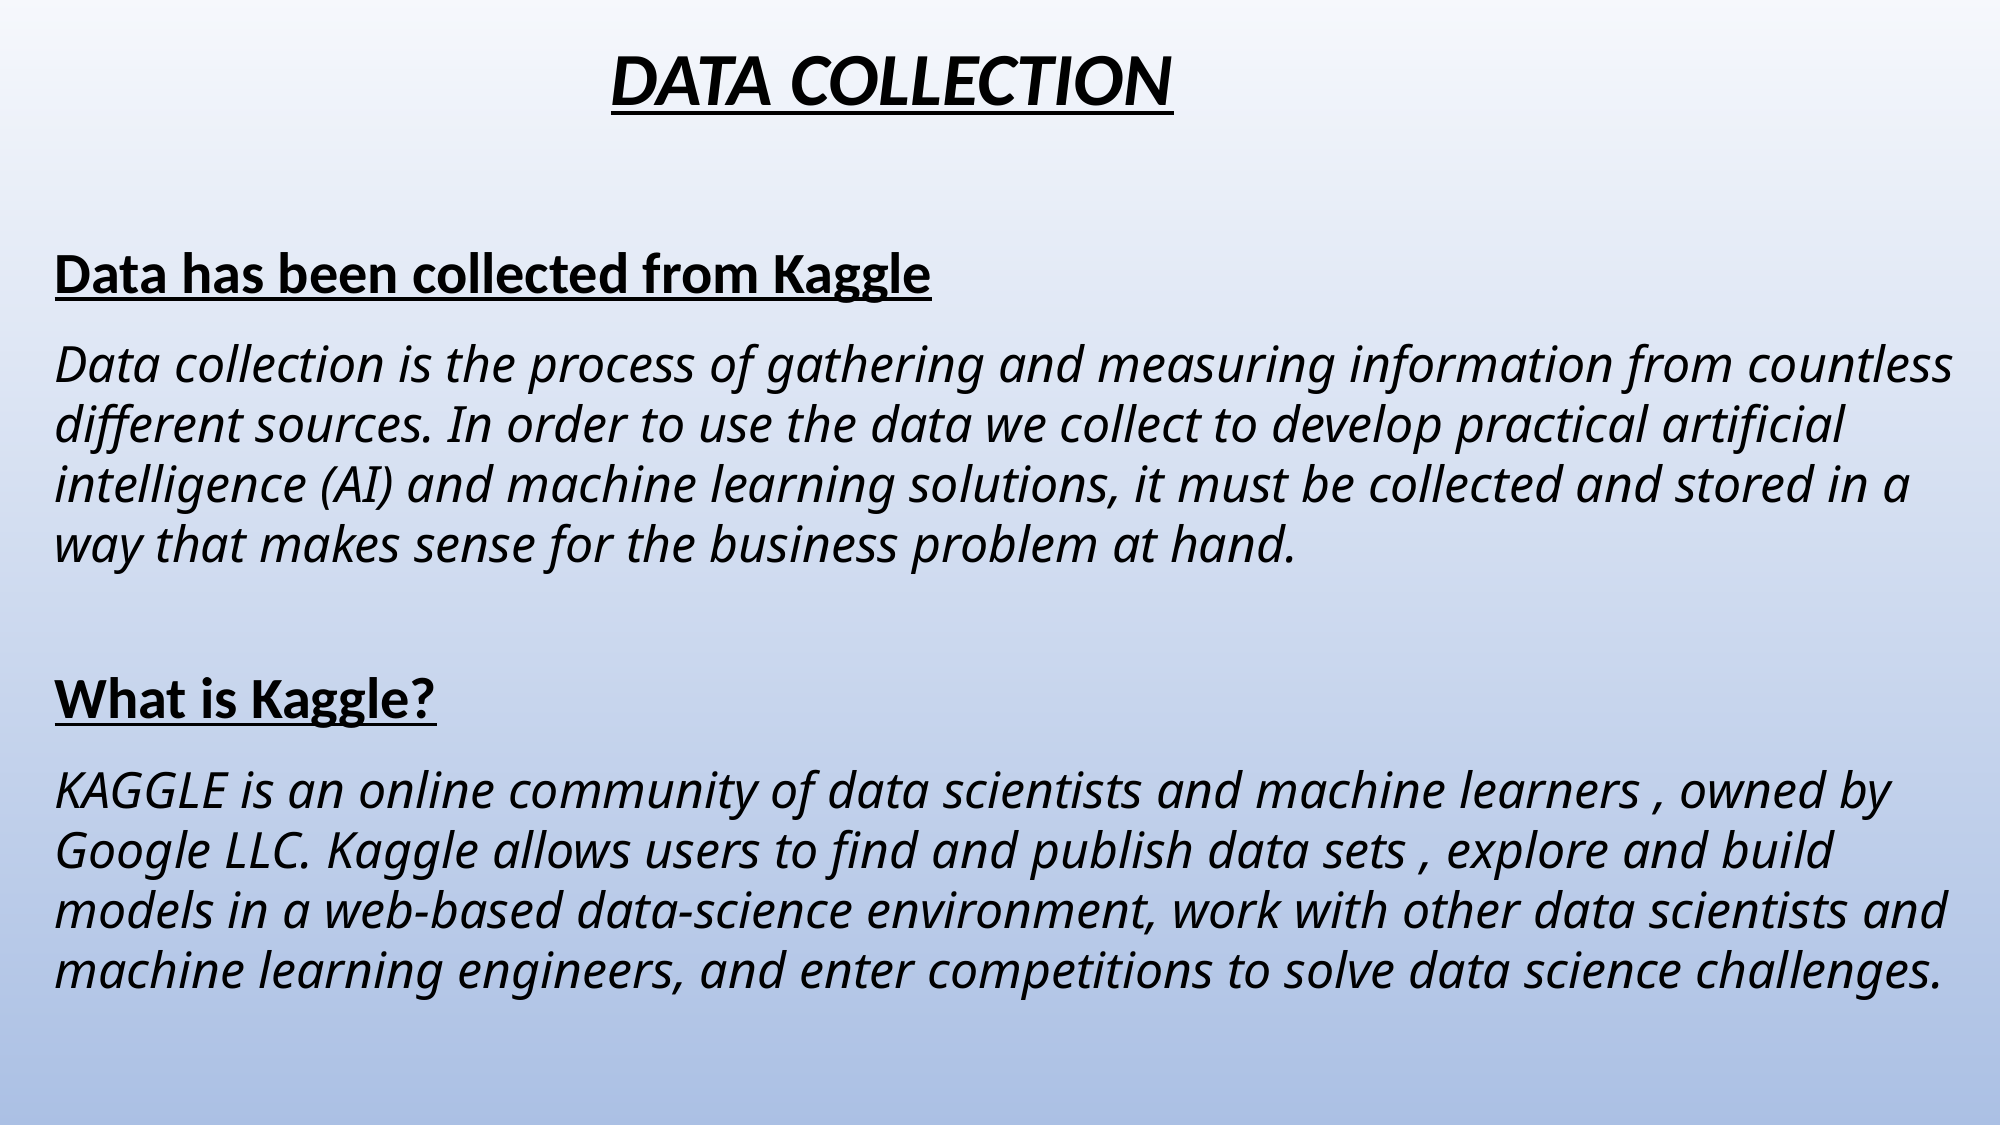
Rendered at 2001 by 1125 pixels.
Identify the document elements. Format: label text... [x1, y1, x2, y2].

text_box DATA COLLECTION [596, 23, 1189, 129]
text_box Data has been collected from Kaggle Data collection is the process of gathering and measuring information from countless different sources. In order to use the data we collect to develop practical artificial intelligence (AI) and machine learning solutions, it must be collected and stored in a way that makes sense for the business problem at hand. [39, 227, 1983, 580]
text_box What is Kaggle? KAGGLE is an online community of data scientists and machine learners , owned by Google LLC. Kaggle allows users to find and publish data sets , explore and build models in a web-based data-science environment, work with other data scientists and machine learning engineers, and enter competitions to solve data science challenges. [39, 653, 1969, 1006]
